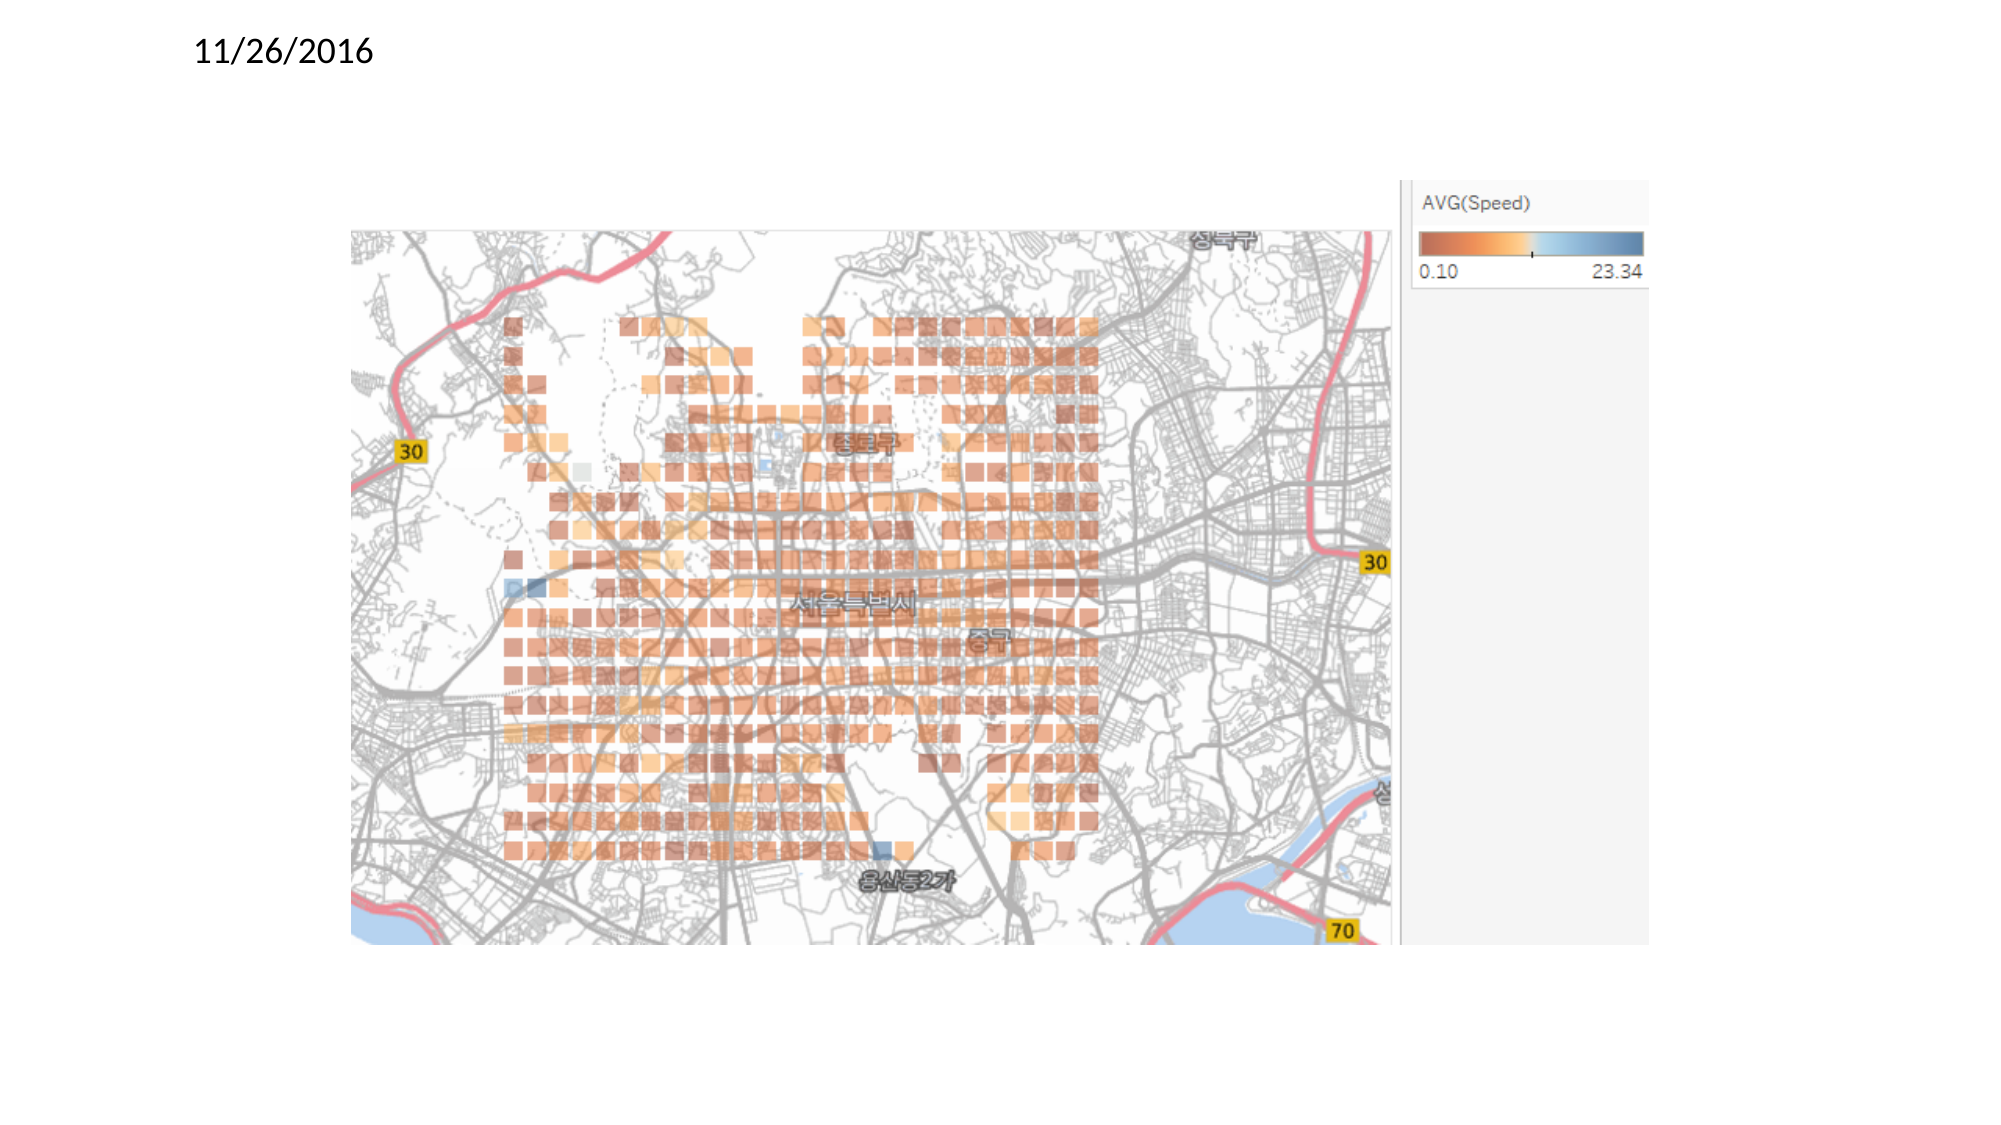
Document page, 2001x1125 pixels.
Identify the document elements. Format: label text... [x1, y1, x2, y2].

text_box 11/26/2016 [178, 18, 1441, 78]
picture [351, 180, 1649, 945]
